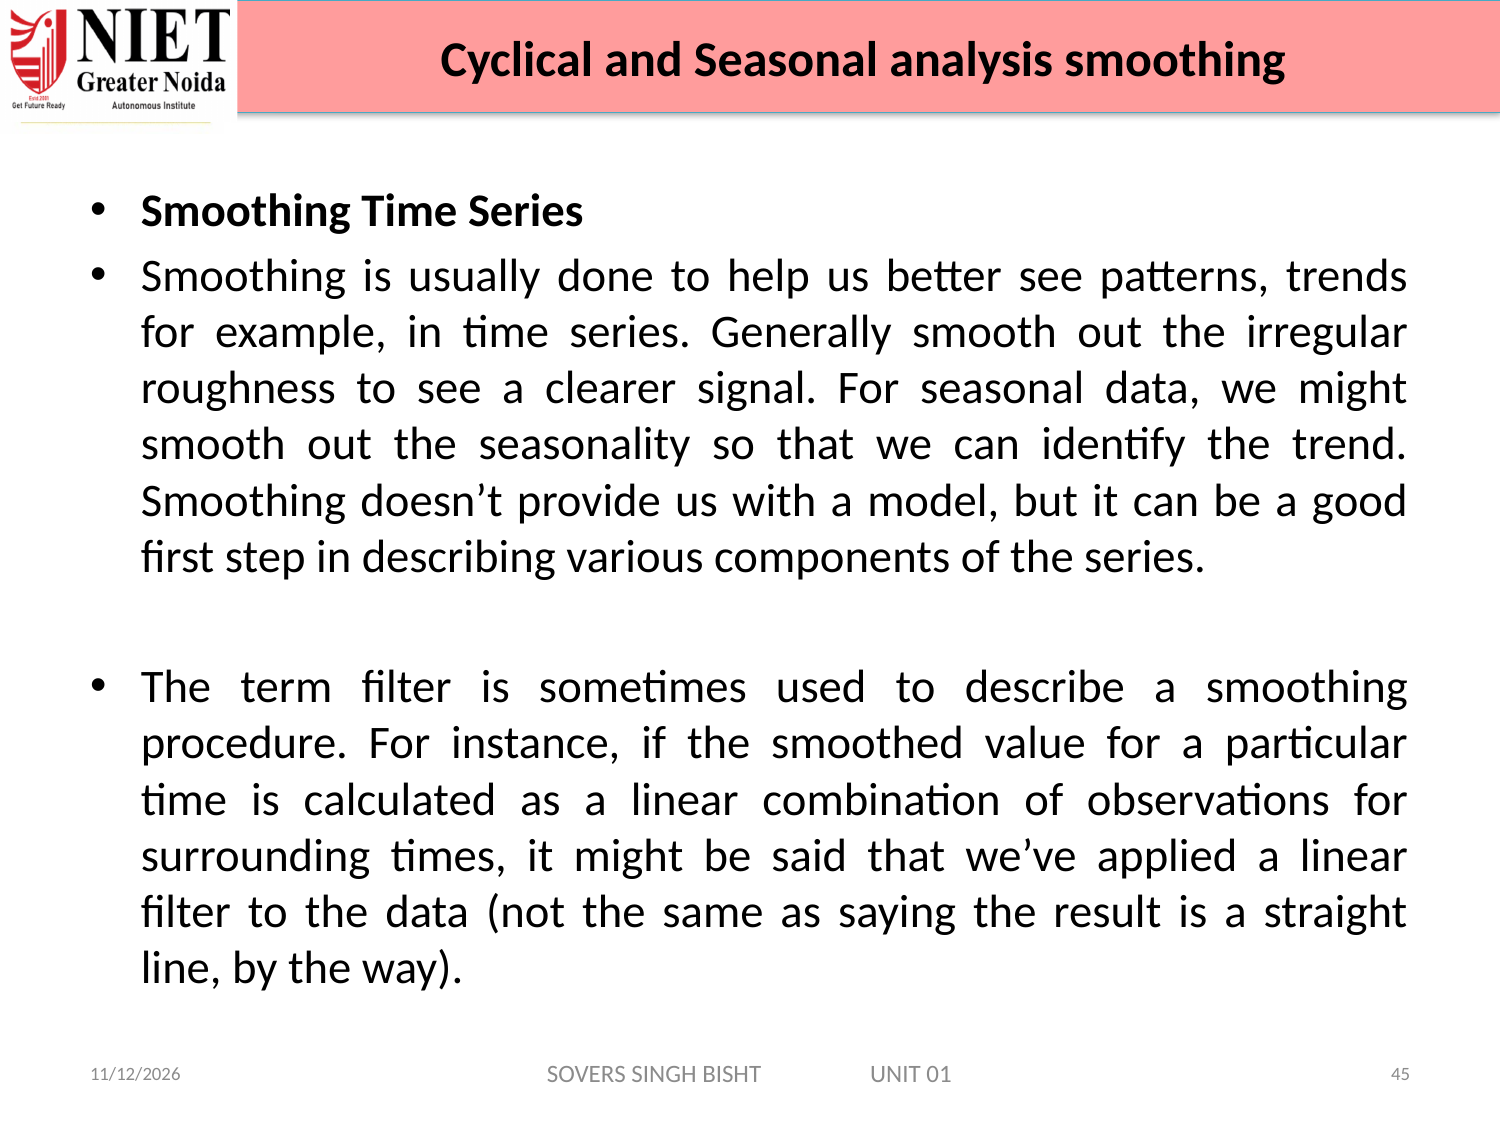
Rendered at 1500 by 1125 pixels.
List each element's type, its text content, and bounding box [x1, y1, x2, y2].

slide_number 45 [1074, 1042, 1425, 1103]
footer SOVERS SINGH BISHT UNIT 01 [512, 1042, 988, 1103]
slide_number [75, 1042, 425, 1103]
text_box Cyclical and Seasonal analysis smoothing [239, 0, 1500, 113]
picture [0, 0, 238, 134]
list Smoothing Time Series Smoothing is usually done to help us better see patterns, trends for example, in time series. Generally smooth out the irregular roughness to see a clearer signal. For seasonal data, we might smooth out the seasonality so that we can identify the trend. Smoothing doesn’t provide us with a model, but it can be a good first step in describing various components of the series. The term filter is sometimes used to describe a smoothing procedure. For instance, if the smoothed value for a particular time is calculated as a linear combination of observations for surrounding times, it might be said that we’ve applied a linear filter to the data (not the same as saying the result is a straight line, by the way). [75, 172, 1425, 1005]
